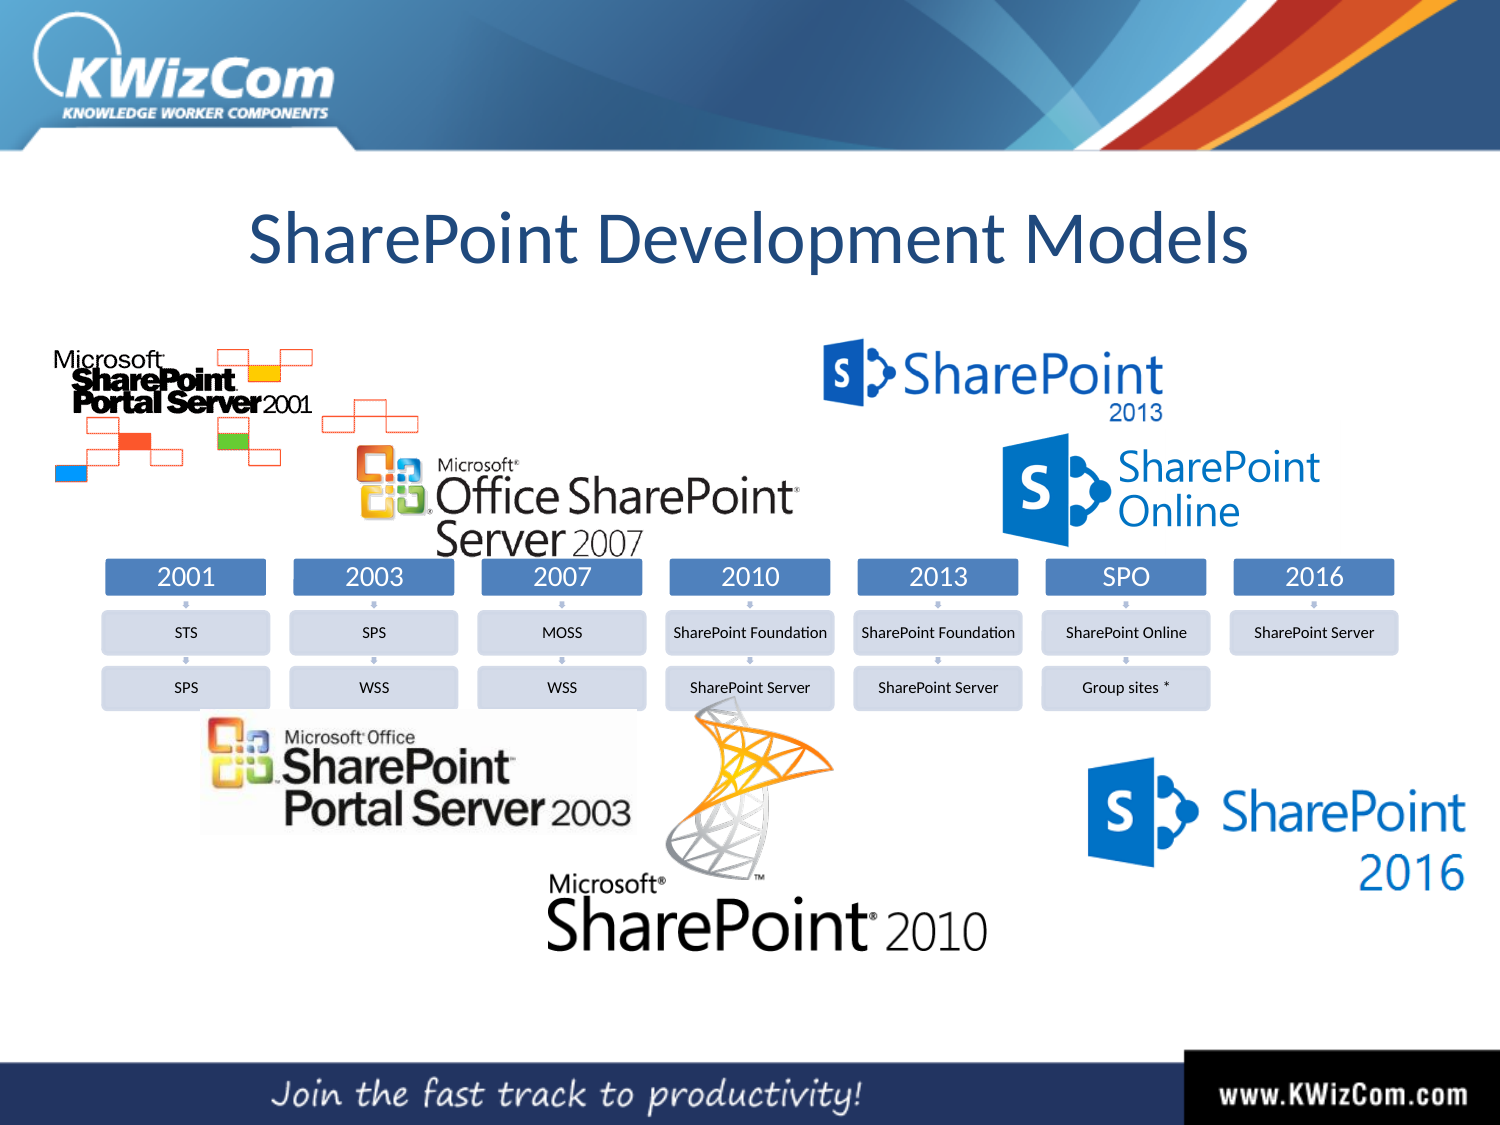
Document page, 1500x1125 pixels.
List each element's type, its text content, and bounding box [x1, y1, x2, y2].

picture [0, 0, 1500, 1125]
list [102, 364, 1398, 901]
title SharePoint Development Models [75, 152, 1425, 315]
